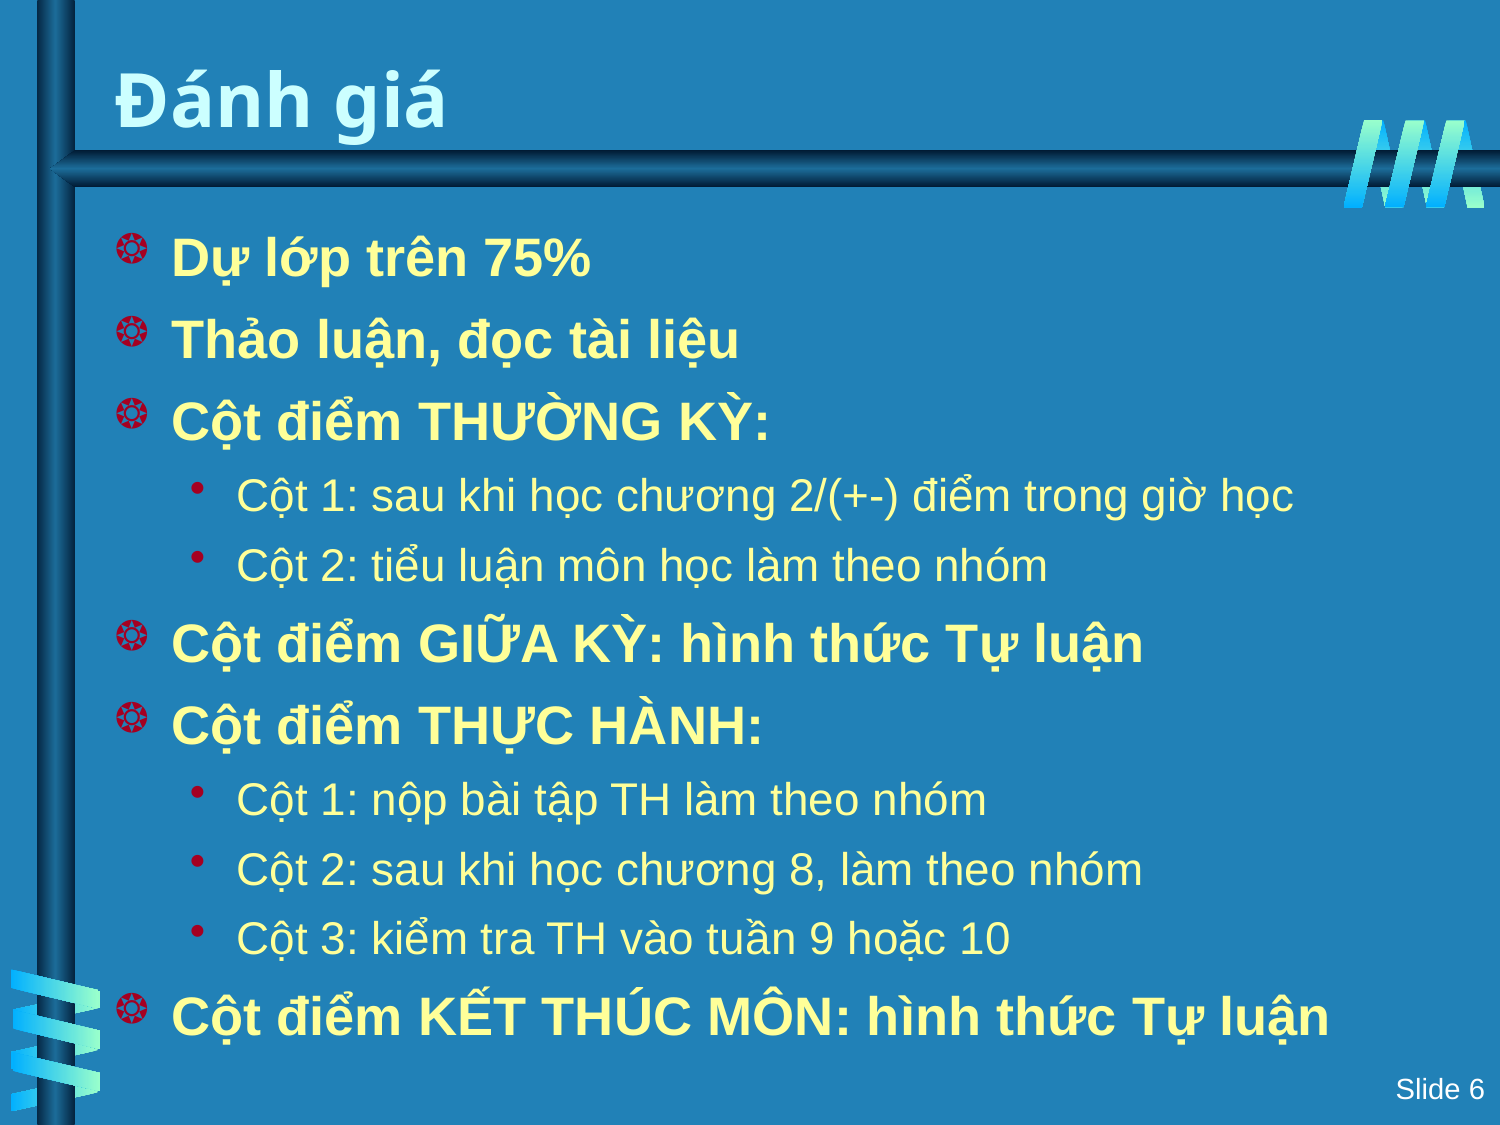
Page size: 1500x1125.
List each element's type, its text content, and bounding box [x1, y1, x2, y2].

slide_number Slide 6 [1361, 1062, 1500, 1125]
list Dự lớp trên 75% Thảo luận, đọc tài liệu Cột điểm THƯỜNG KỲ: Cột 1: sau khi học chương 2/(+-) điểm trong giờ học Cột 2: tiểu luận môn học làm theo nhóm Cột điểm GIỮA KỲ: hình thức Tự luận Cột điểm THỰC HÀNH: Cột 1: nộp bài tập TH làm theo nhóm Cột 2: sau khi học chương 8, làm theo nhóm Cột 3: kiểm tra TH vào tuần 9 hoặc 10 Cột điểm KẾT THÚC MÔN: hình thức Tự luận [99, 207, 1463, 1100]
title Đánh giá [99, 37, 1463, 151]
